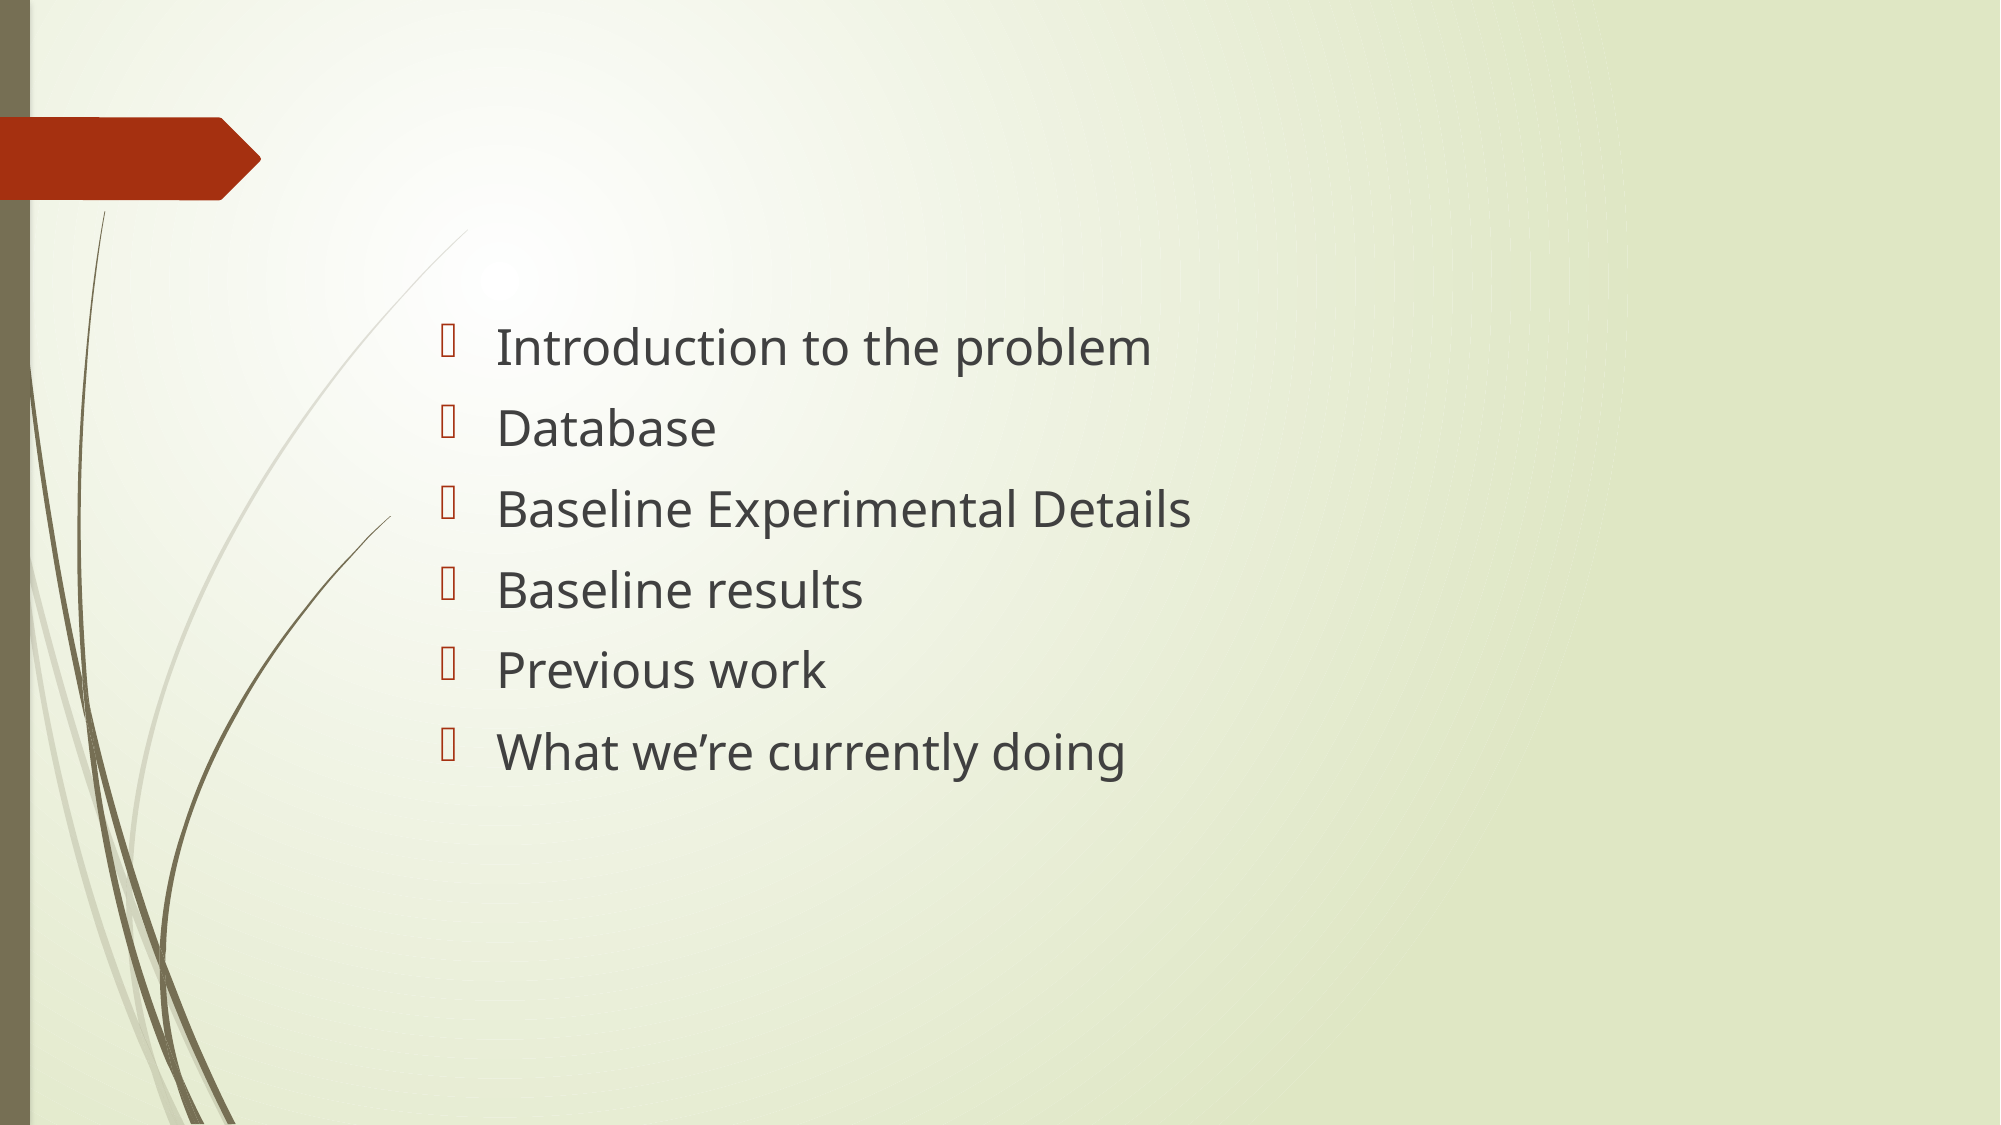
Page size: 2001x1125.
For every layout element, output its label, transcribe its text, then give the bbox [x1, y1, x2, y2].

list Introduction to the problem Database Baseline Experimental Details Baseline results Previous work What we’re currently doing [424, 308, 1888, 982]
